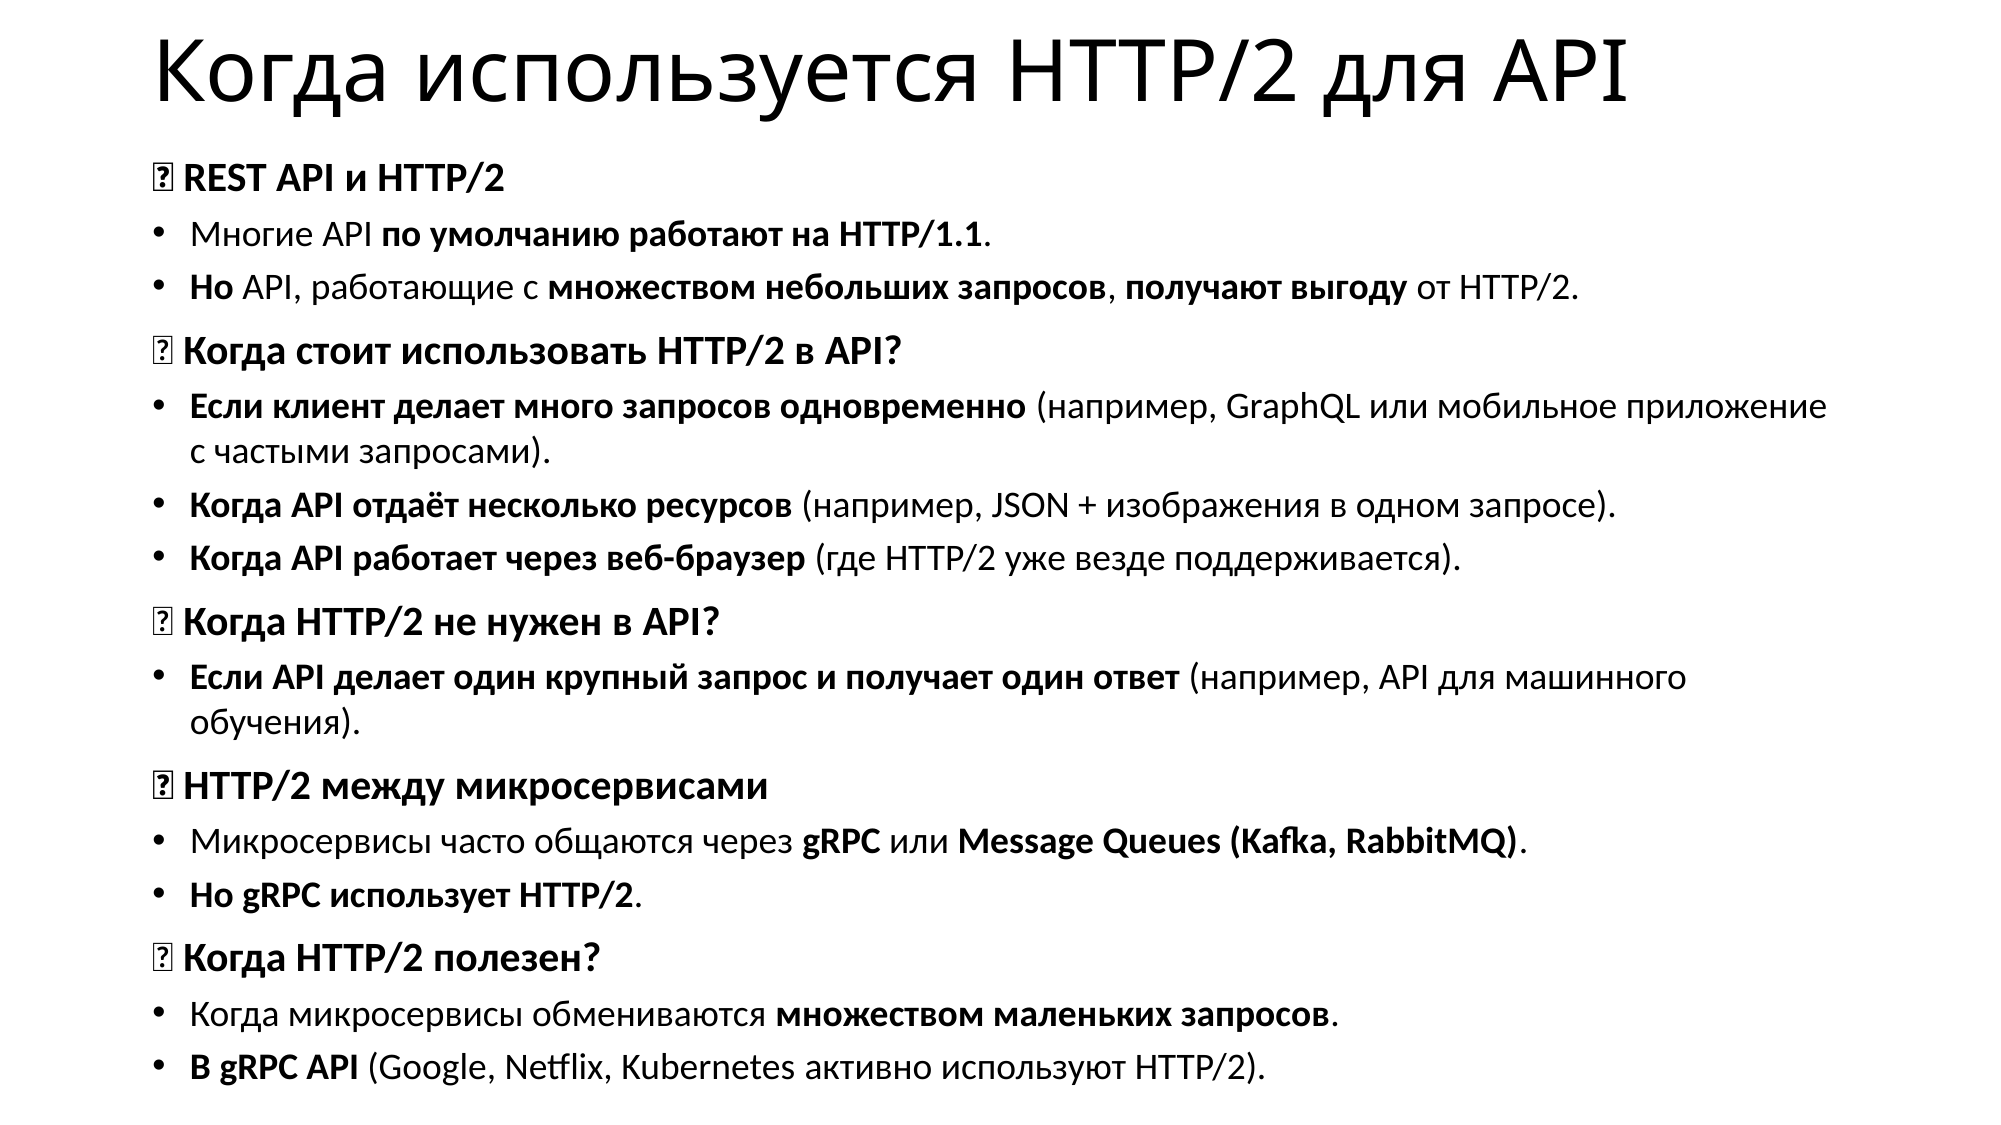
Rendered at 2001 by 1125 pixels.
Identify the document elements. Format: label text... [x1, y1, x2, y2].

title Когда используется HTTP/2 для API [137, 19, 1863, 128]
list 🔹 REST API и HTTP/2 Многие API по умолчанию работают на HTTP/1.1. Но API, работающие с множеством небольших запросов, получают выгоду от HTTP/2. ✅ Когда стоит использовать HTTP/2 в API? Если клиент делает много запросов одновременно (например, GraphQL или мобильное приложение с частыми запросами). Когда API отдаёт несколько ресурсов (например, JSON + изображения в одном запросе). Когда API работает через веб-браузер (где HTTP/2 уже везде поддерживается). ❌ Когда HTTP/2 не нужен в API? Если API делает один крупный запрос и получает один ответ (например, API для машинного обучения). 🔹 HTTP/2 между микросервисами Микросервисы часто общаются через gRPC или Message Queues (Kafka, RabbitMQ). Но gRPC использует HTTP/2. ✅ Когда HTTP/2 полезен? Когда микросервисы обмениваются множеством маленьких запросов. В gRPC API (Google, Netflix, Kubernetes активно используют HTTP/2). [137, 148, 1863, 1101]
